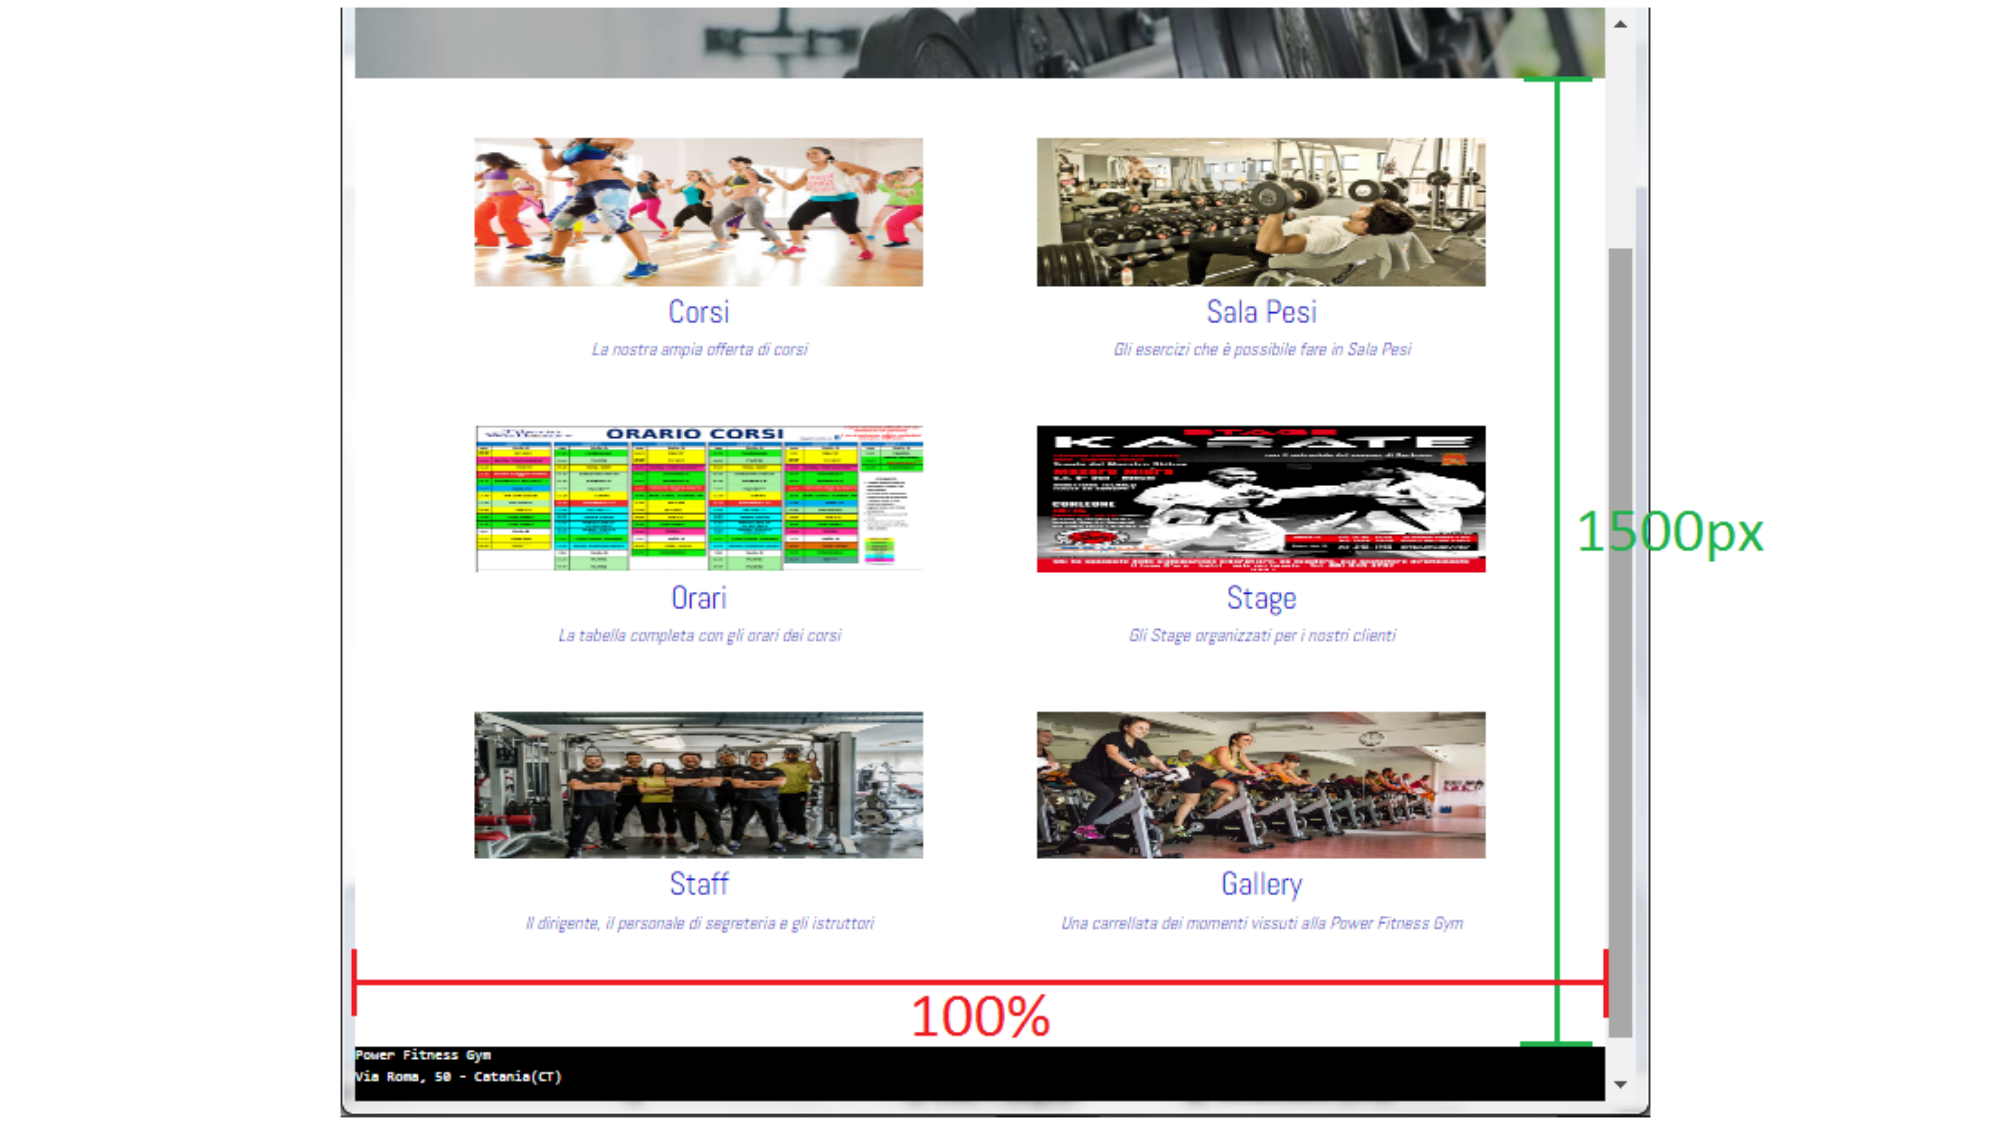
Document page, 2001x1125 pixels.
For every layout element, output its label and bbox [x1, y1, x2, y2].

list [332, 0, 1772, 1125]
